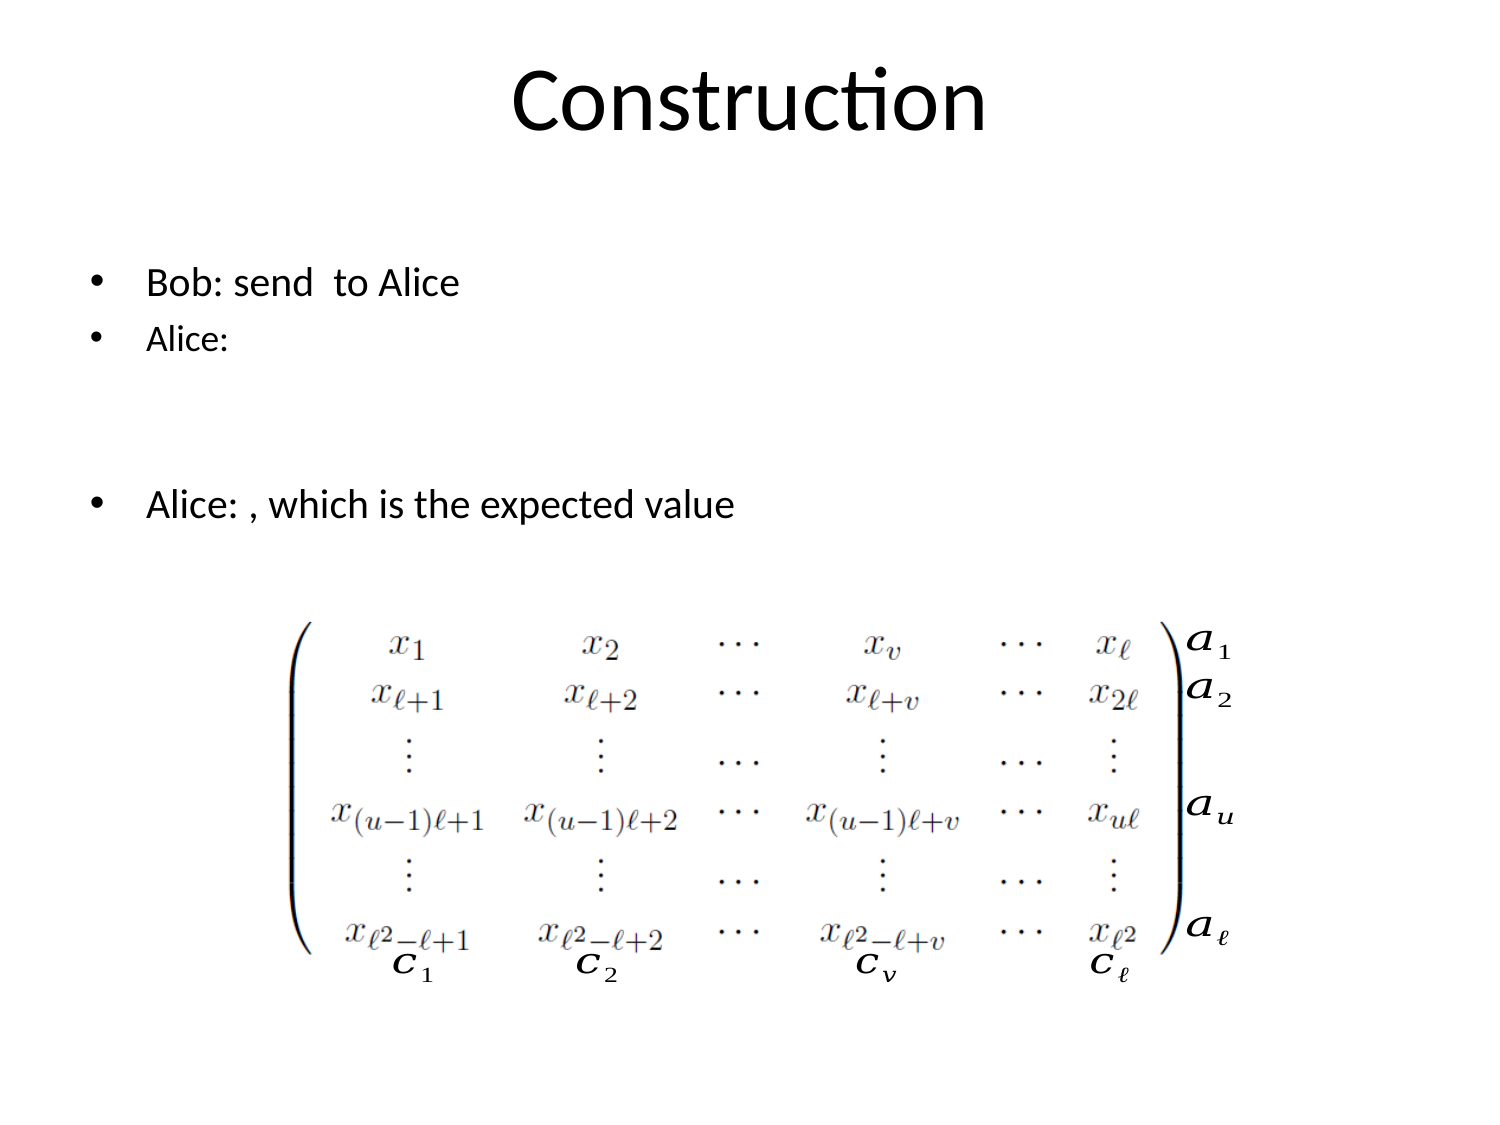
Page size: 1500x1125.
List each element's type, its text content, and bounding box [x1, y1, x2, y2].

title Construction [0, 0, 1500, 188]
picture [276, 616, 1188, 955]
